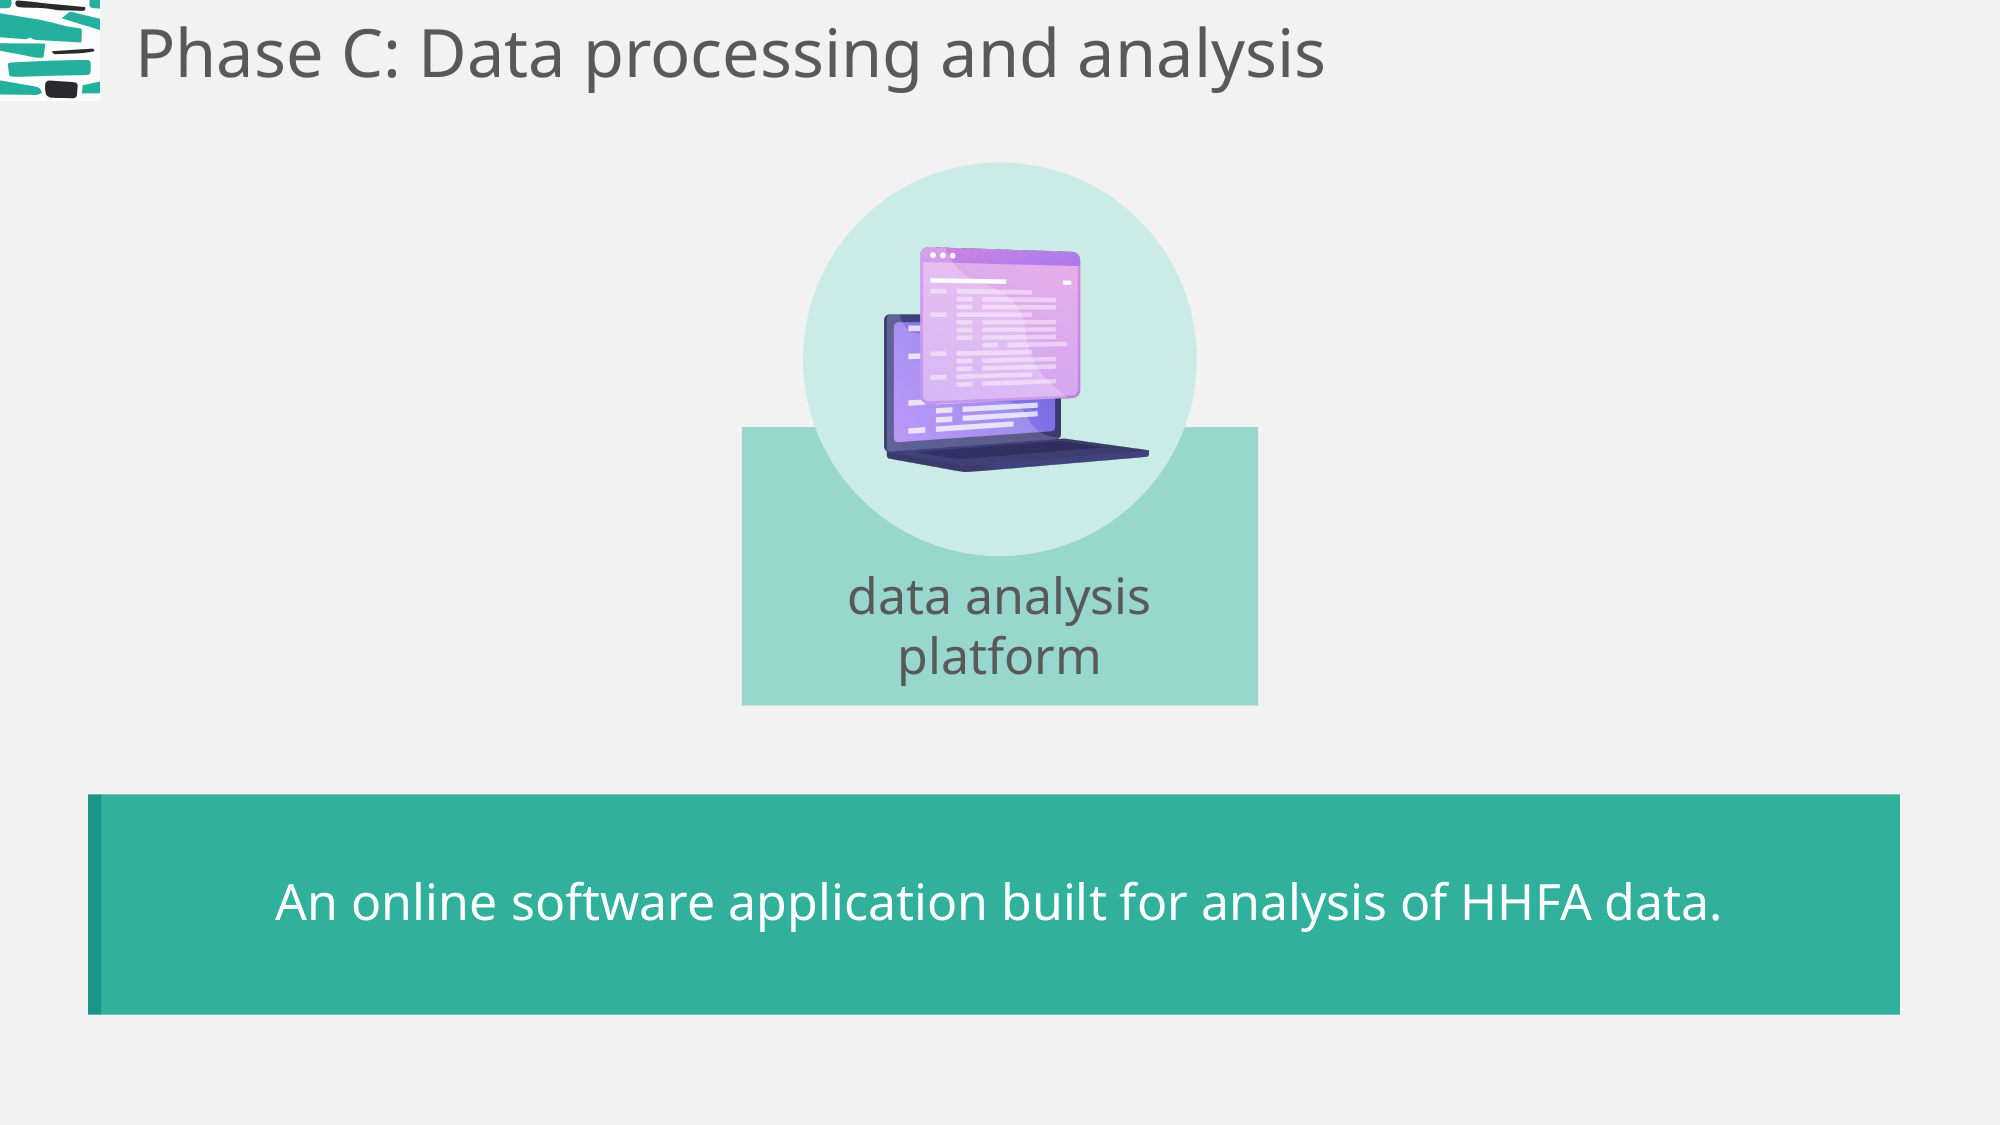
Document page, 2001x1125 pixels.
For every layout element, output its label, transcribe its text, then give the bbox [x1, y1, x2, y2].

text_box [803, 162, 1197, 557]
text_box [87, 793, 102, 1016]
text_box An online software application built for analysis of HHFA data. [102, 794, 1900, 1015]
text_box data analysis platform [741, 427, 1259, 706]
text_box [0, 0, 1765, 101]
